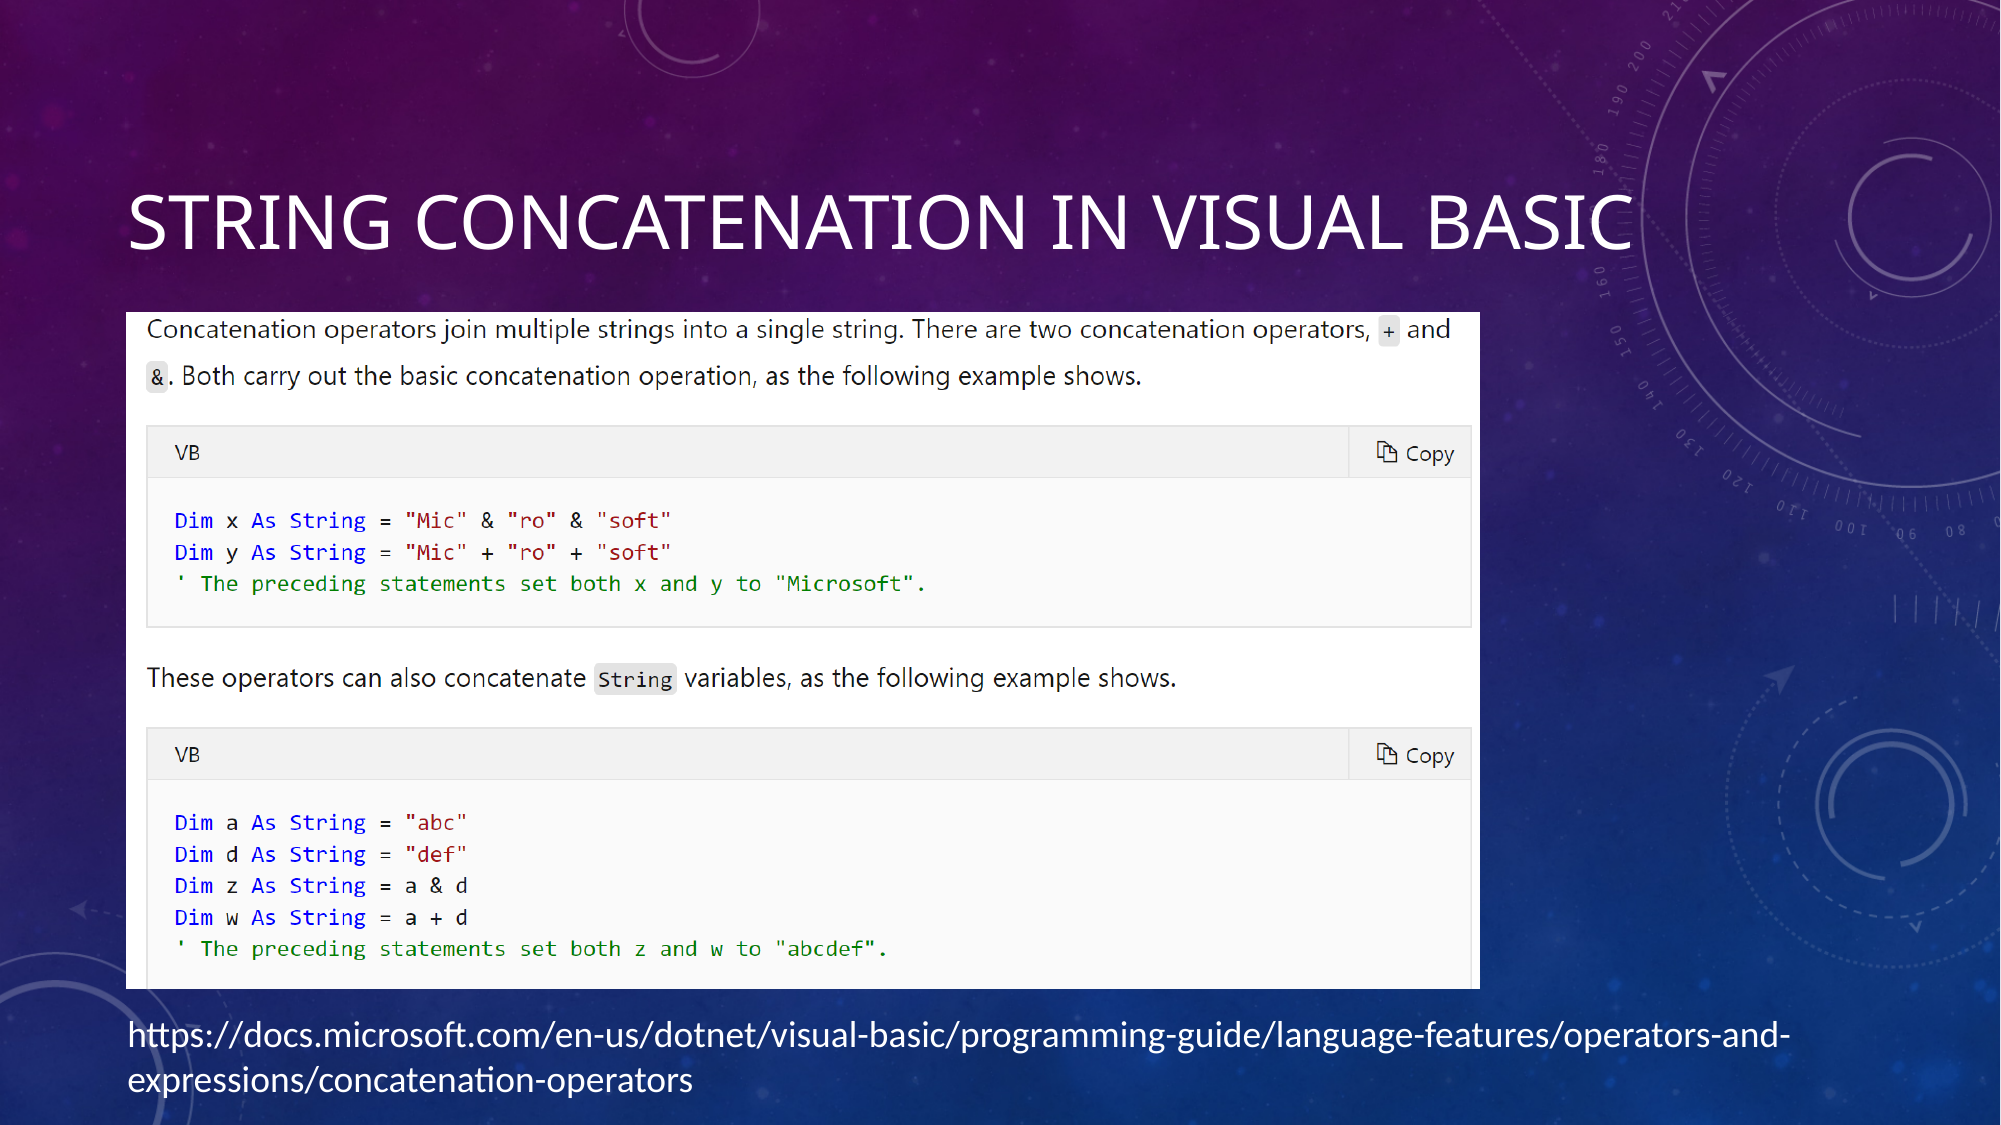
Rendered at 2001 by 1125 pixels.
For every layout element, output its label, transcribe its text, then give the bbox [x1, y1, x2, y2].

text_box https://docs.microsoft.com/en-us/dotnet/visual-basic/programming-guide/language-features/operators-and-expressions/concatenation-operators [112, 1002, 1938, 1107]
picture [0, 0, 2001, 1125]
title STRING Concatenation in visual Basic [112, 99, 1775, 339]
